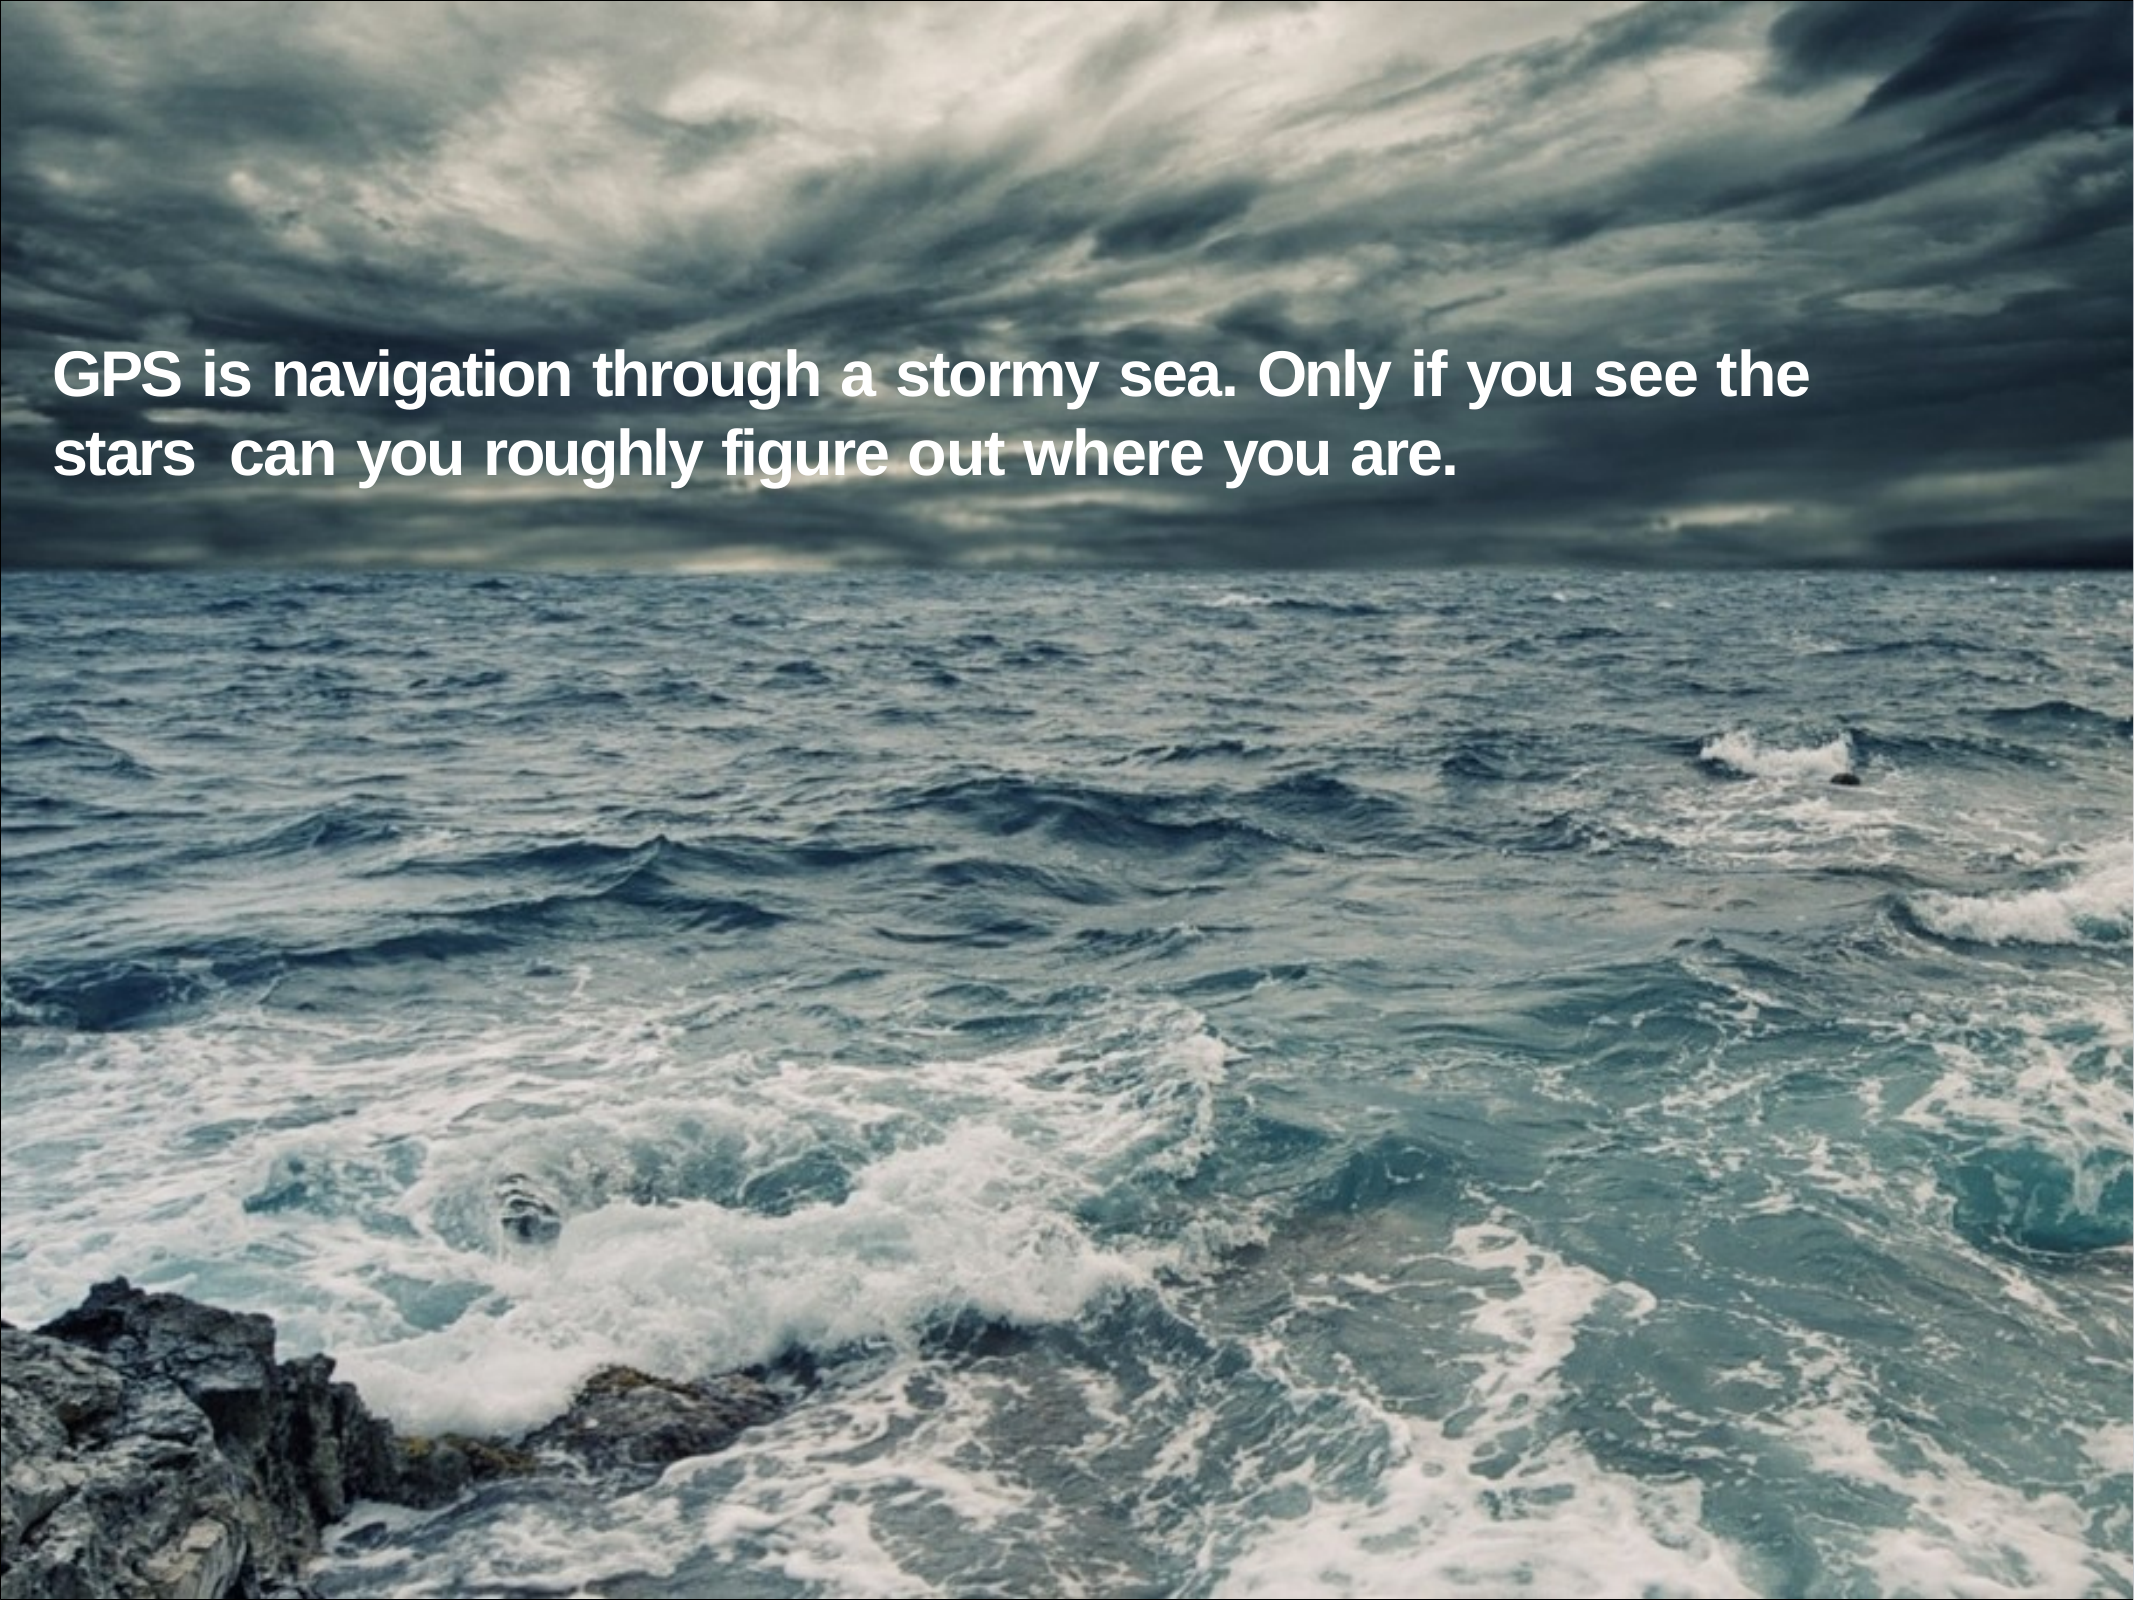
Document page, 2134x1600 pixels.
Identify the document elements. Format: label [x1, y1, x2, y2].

text_box [0, 0, 2134, 1600]
